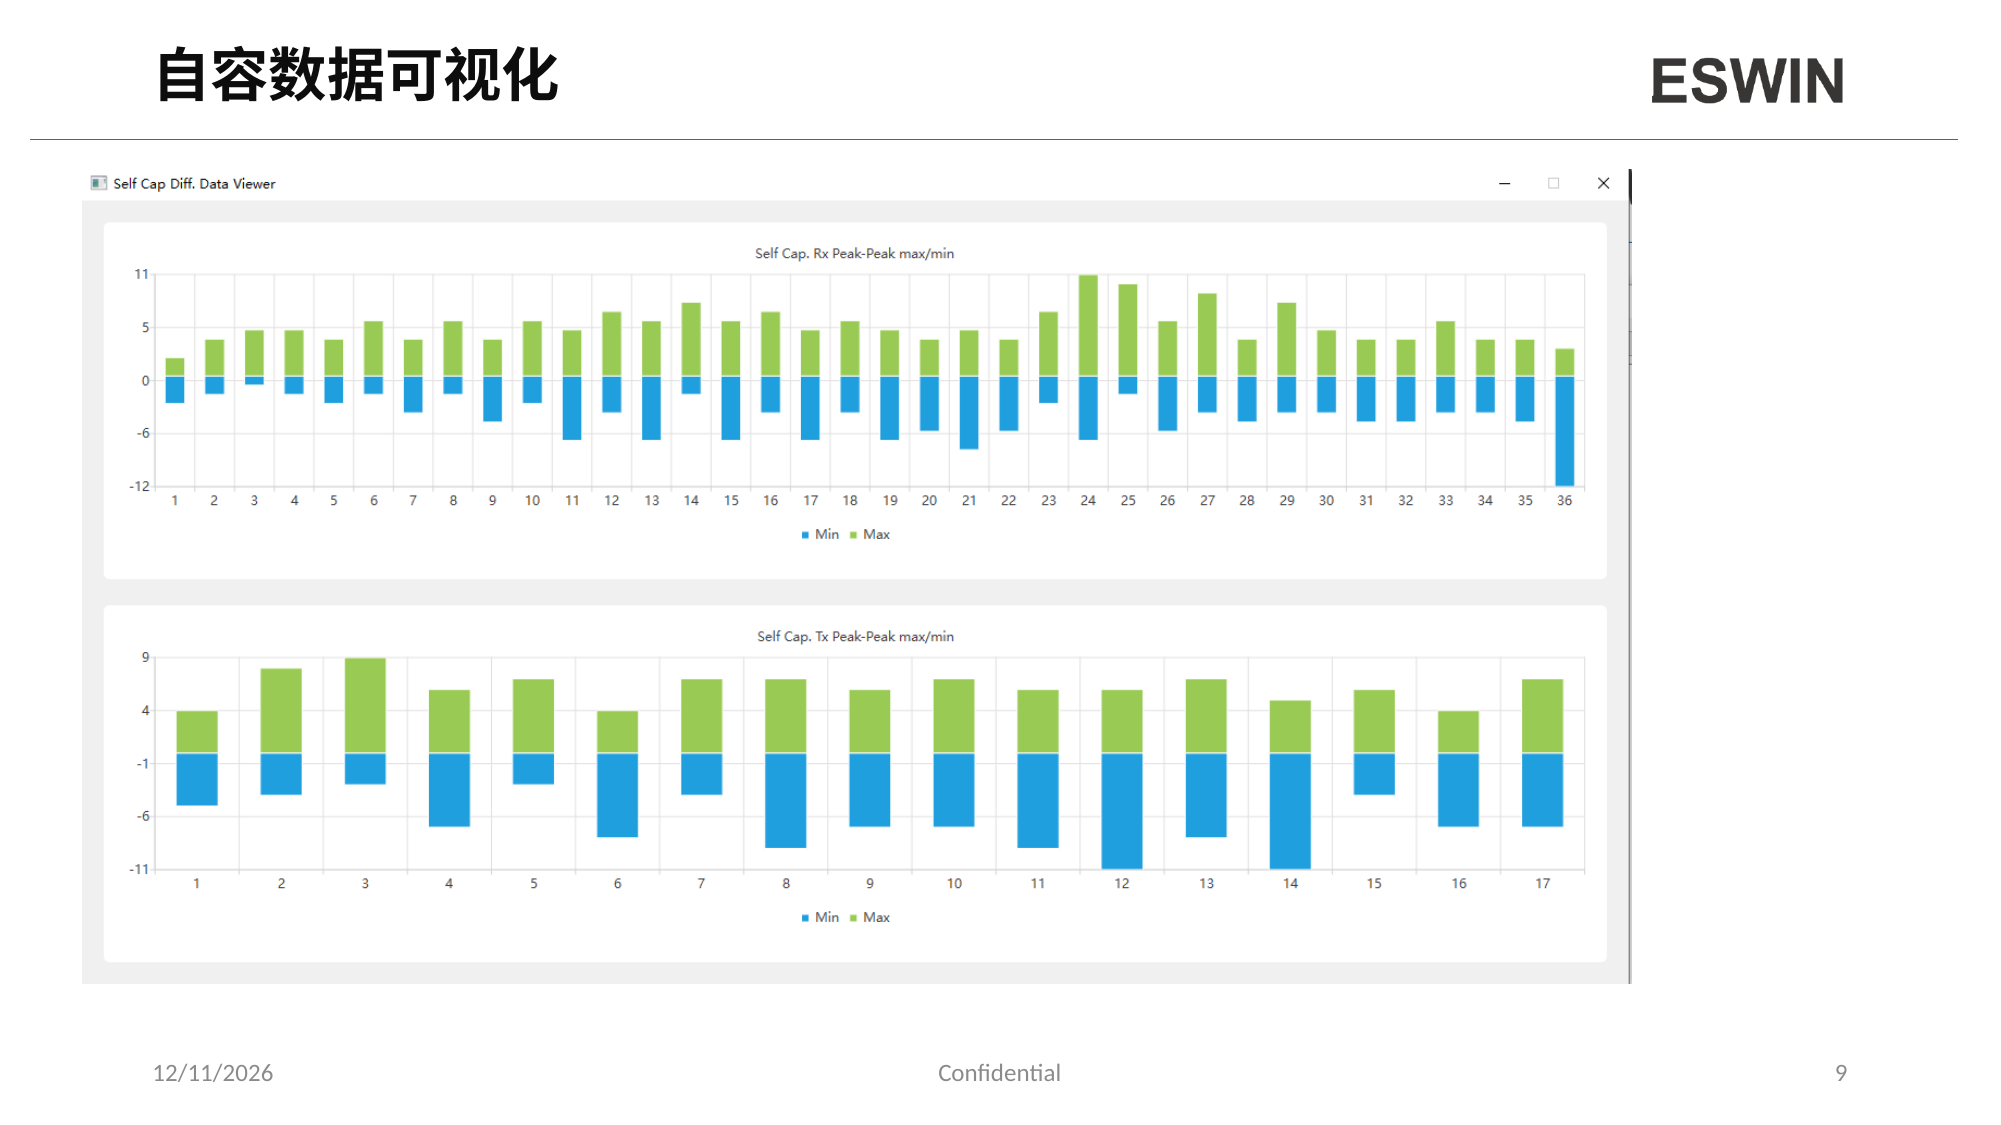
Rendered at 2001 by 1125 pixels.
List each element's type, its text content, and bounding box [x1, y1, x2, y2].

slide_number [137, 1037, 588, 1106]
footer Confidential [662, 1037, 1338, 1106]
picture [1649, 54, 1845, 104]
slide_number 9 [1412, 1037, 1863, 1106]
title 自容数据可视化 [137, 42, 1615, 114]
picture [82, 169, 1632, 984]
